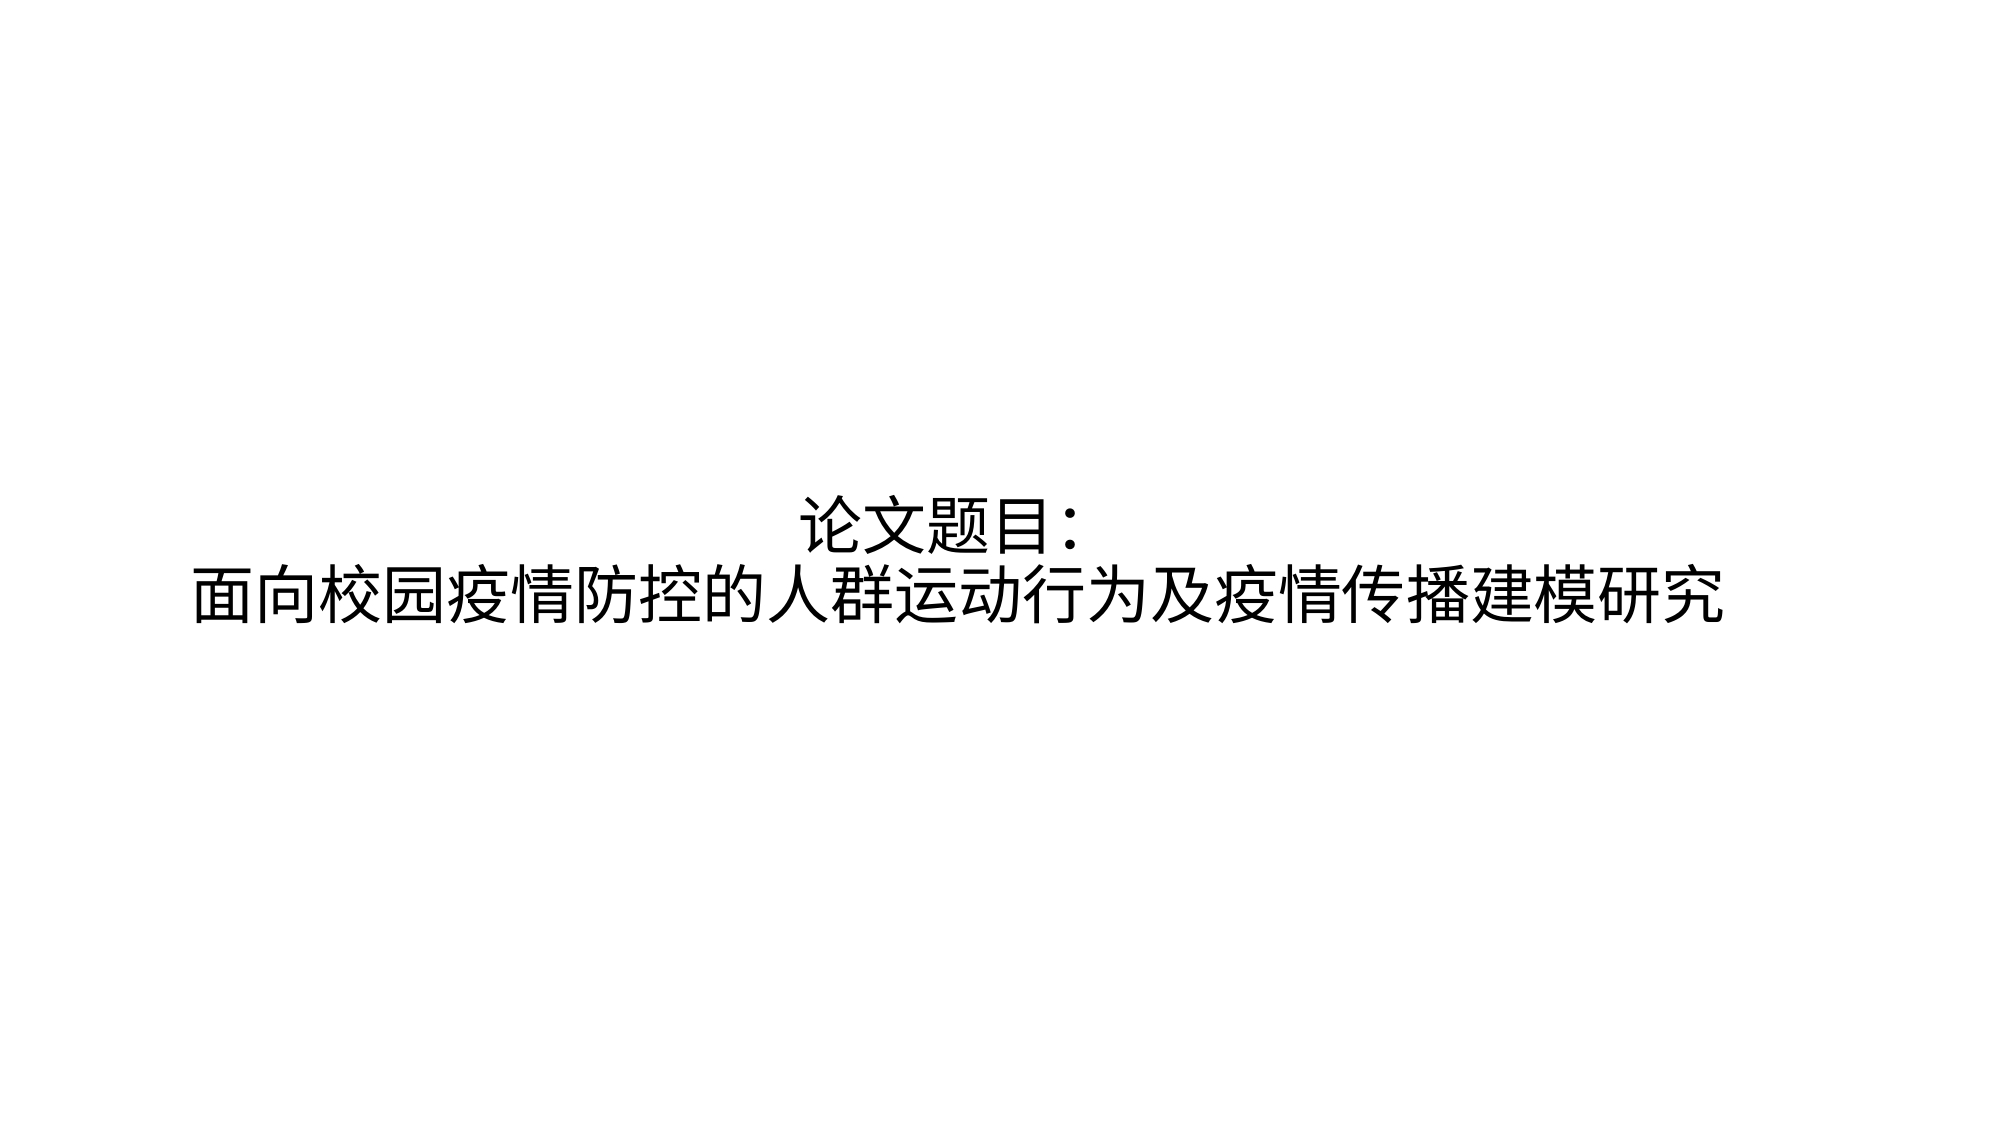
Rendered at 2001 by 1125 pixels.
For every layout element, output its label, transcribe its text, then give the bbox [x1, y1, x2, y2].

text_box 论文题目： 面向校园疫情防控的人群运动行为及疫情传播建模研究 [93, 485, 1824, 640]
